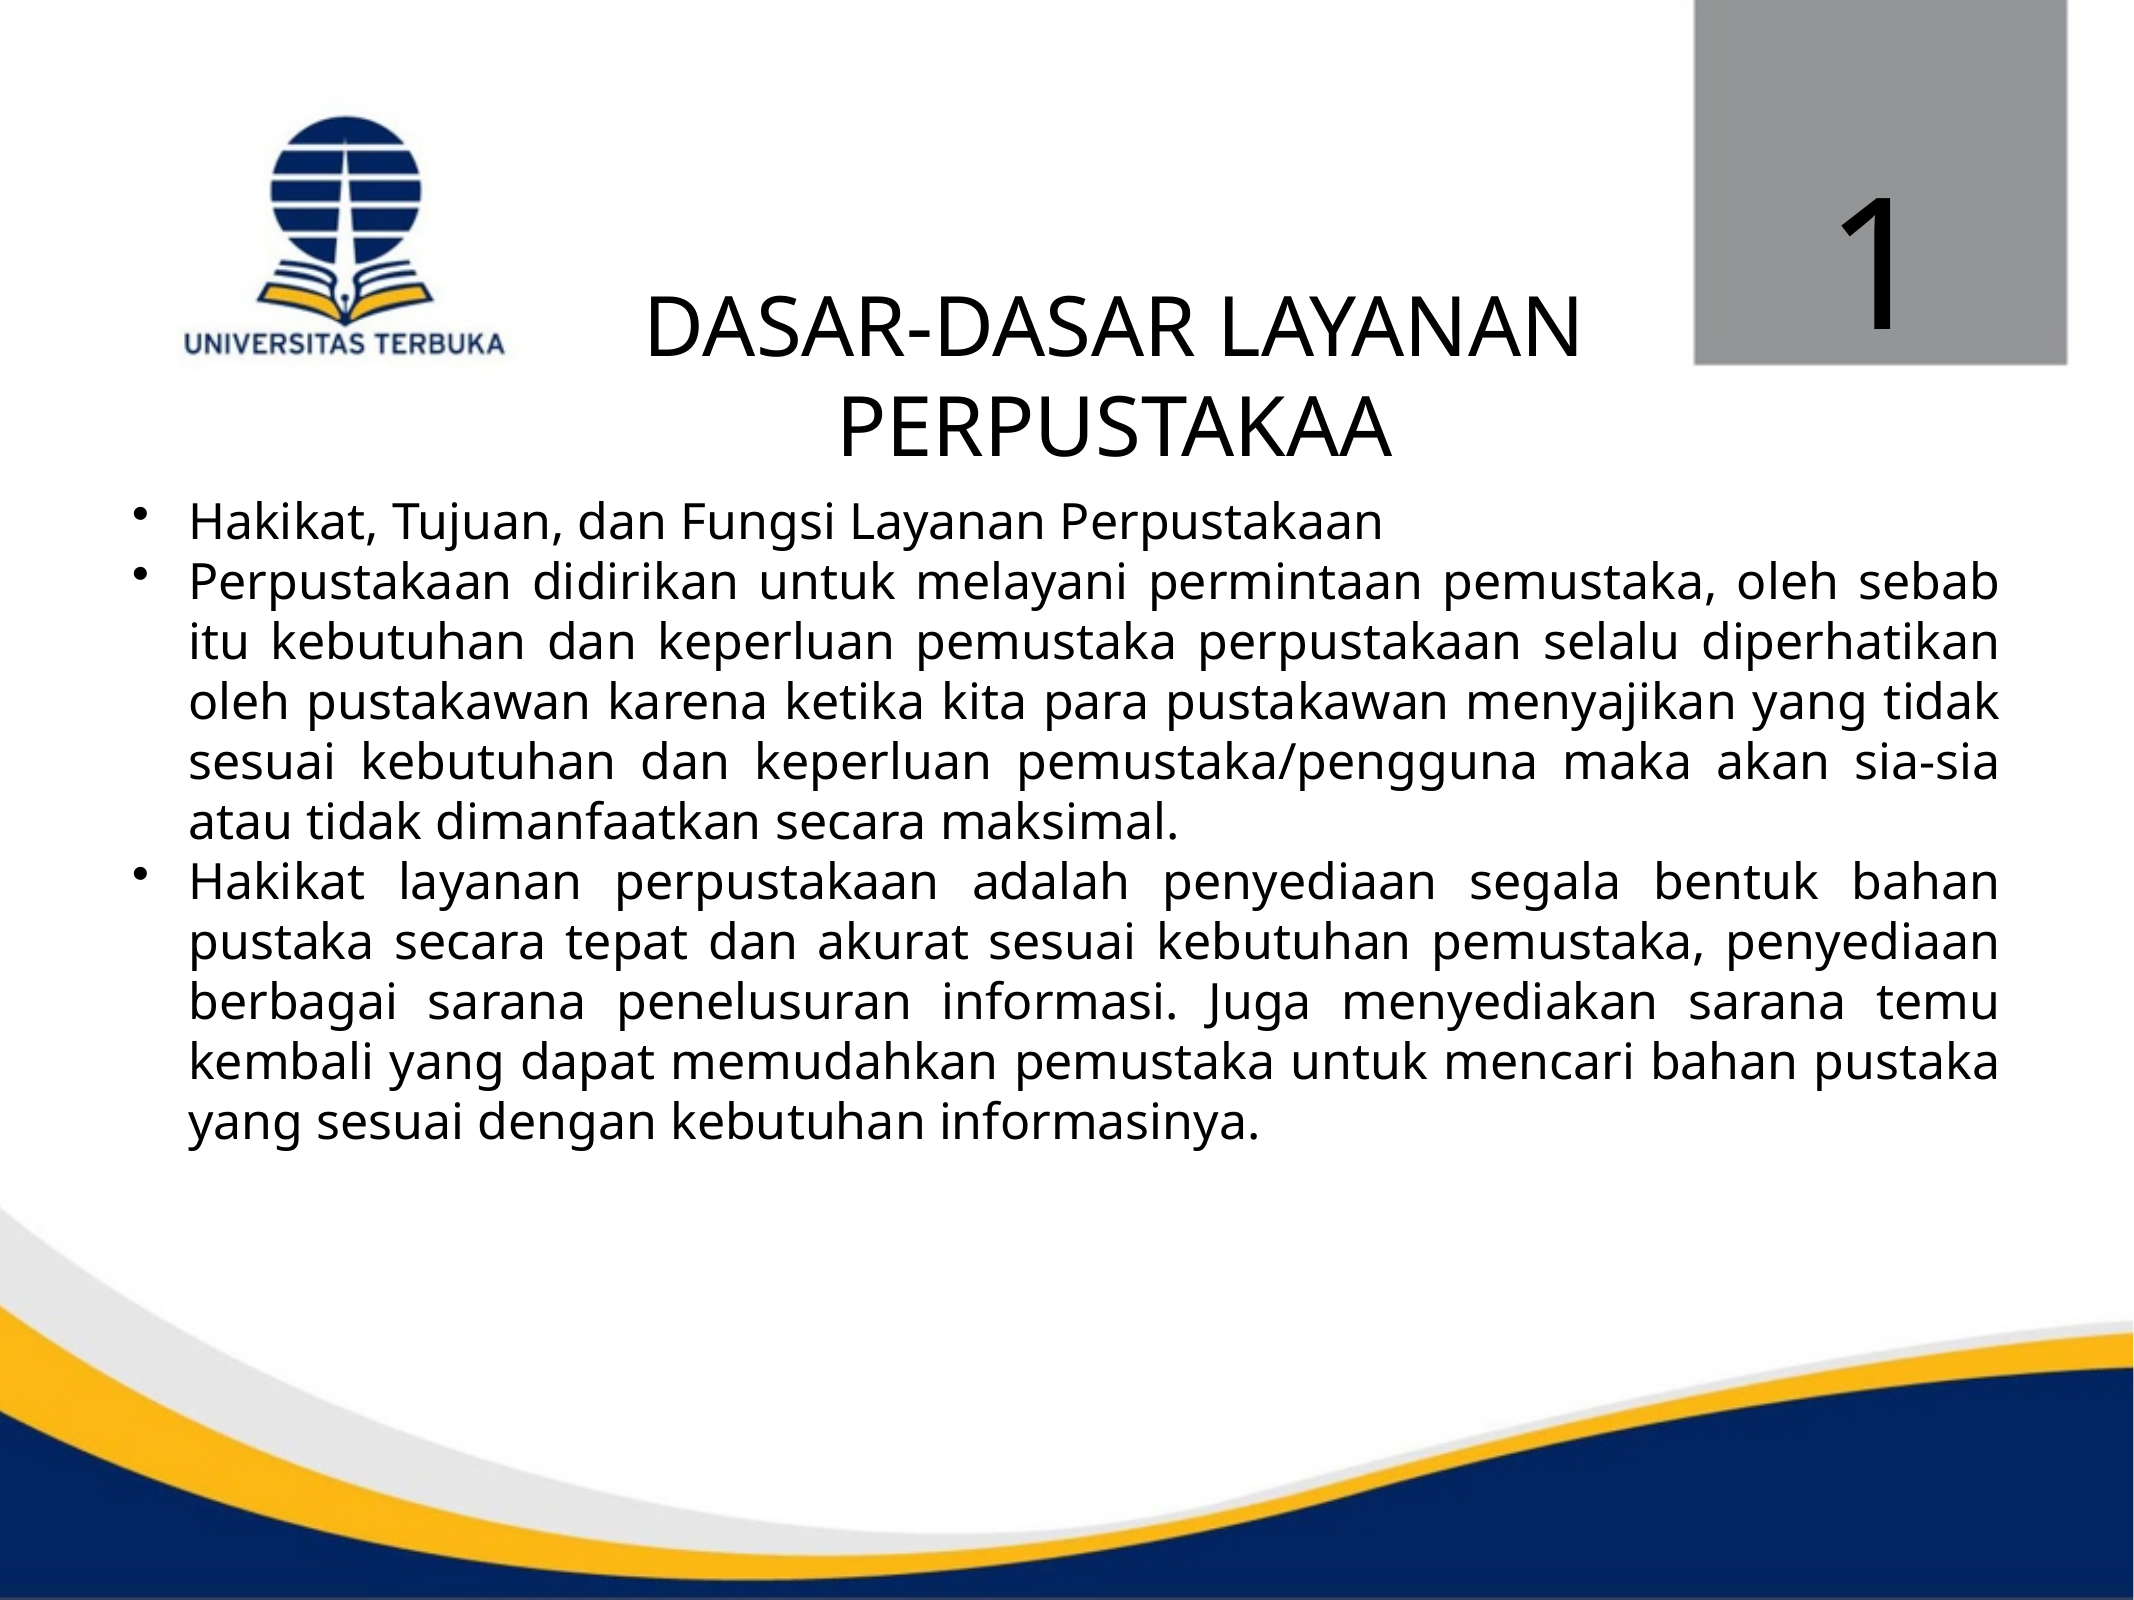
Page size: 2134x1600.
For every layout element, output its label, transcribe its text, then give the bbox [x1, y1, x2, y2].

title DASAR-DASAR LAYANAN PERPUSTAKAA [548, 163, 1681, 481]
list Hakikat, Tujuan, dan Fungsi Layanan Perpustakaan Perpustakaan didirikan untuk melayani permintaan pemustaka, oleh sebab itu kebutuhan dan keperluan pemustaka perpustakaan selalu diperhatikan oleh pustakawan karena ketika kita para pustakawan menyajikan yang tidak sesuai kebutuhan dan keperluan pemustaka/pengguna maka akan sia-sia atau tidak dimanfaatkan secara maksimal. Hakikat layanan perpustakaan adalah penyediaan segala bentuk bahan pustaka secara tepat dan akurat sesuai kebutuhan pemustaka, penyediaan berbagai sarana penelusuran informasi. Juga menyediakan sarana temu kembali yang dapat memudahkan pemustaka untuk mencari bahan pustaka yang sesuai dengan kebutuhan informasinya. [123, 481, 2010, 1391]
picture [0, 0, 2134, 1600]
text_box 1 [1723, 43, 2032, 375]
